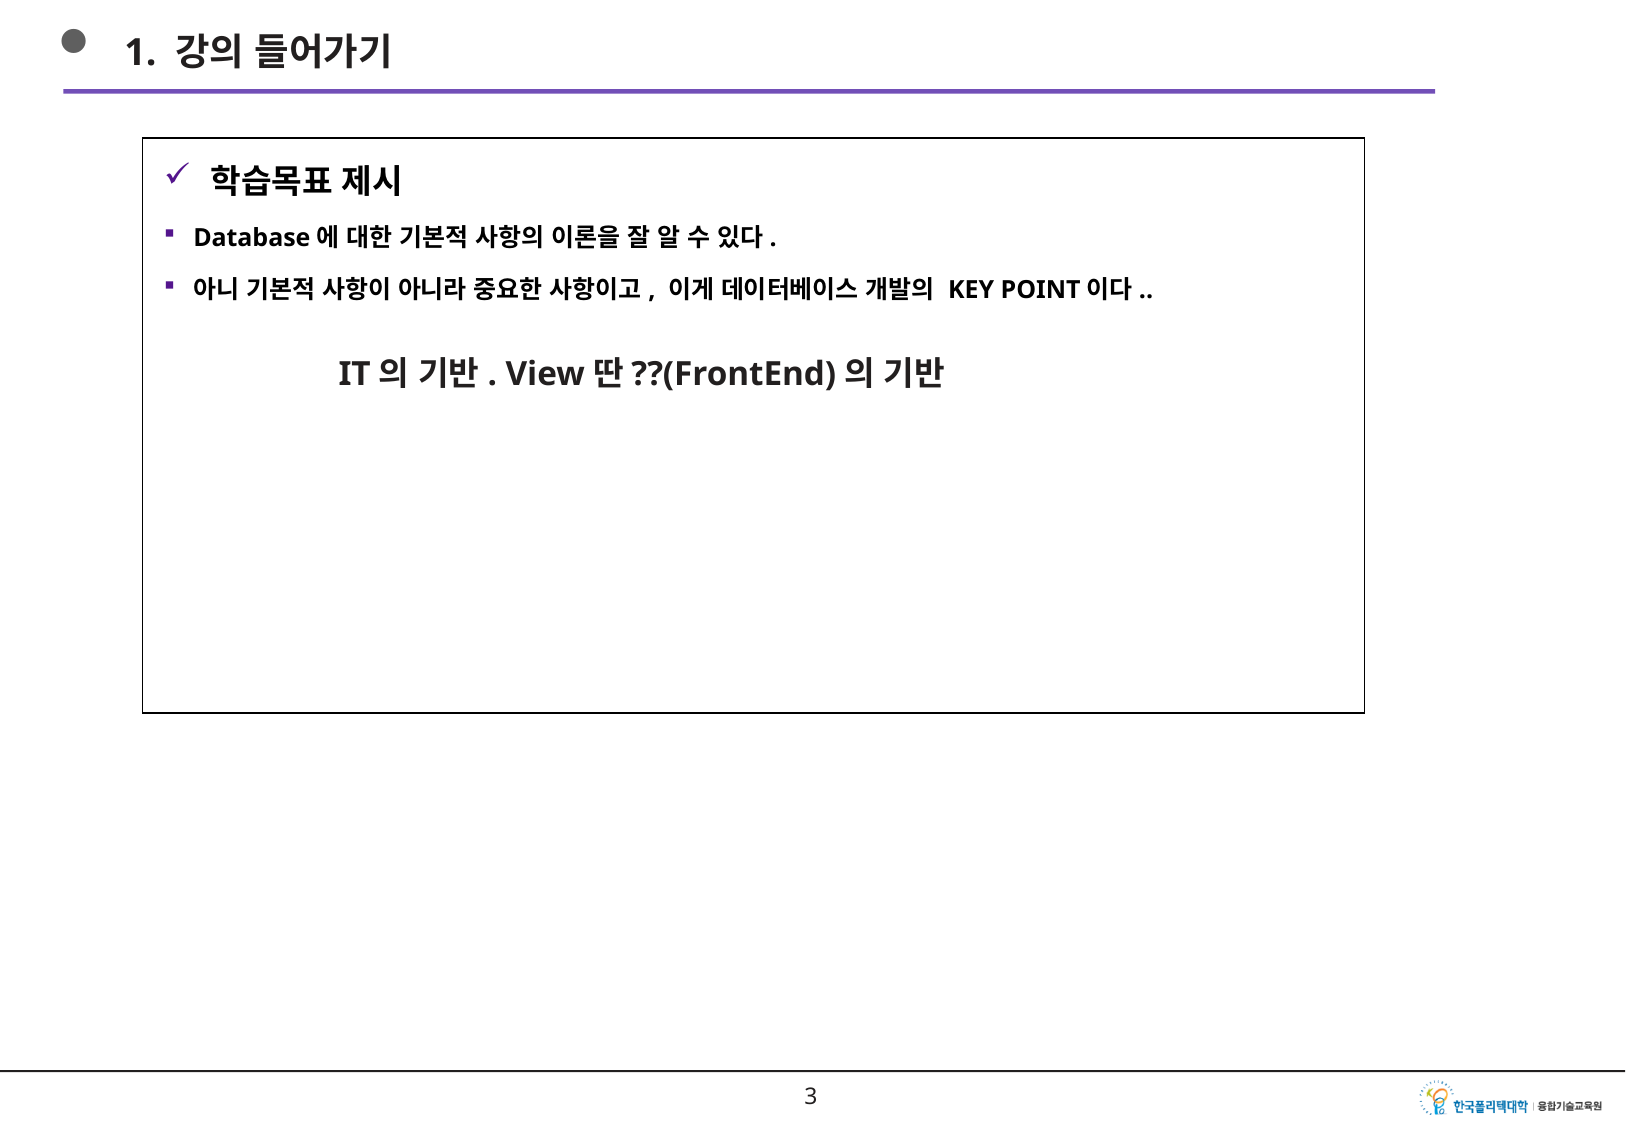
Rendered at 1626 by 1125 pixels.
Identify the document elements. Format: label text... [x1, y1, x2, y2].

text_box 학습목표 제시 Database에 대한 기본적 사항의 이론을 잘 알 수 있다. 아니 기본적 사항이 아니라 중요한 사항이고, 이게 데이터베이스 개발의 KEY POINT이다.. [142, 138, 1365, 714]
picture [1415, 1076, 1604, 1118]
text_box 1. 강의 들어가기 [109, 20, 943, 93]
text_box IT의 기반. View딴??(FrontEnd)의 기반 [323, 344, 1109, 400]
text_box [44, 0, 1604, 114]
text_box 2 [765, 1072, 857, 1123]
